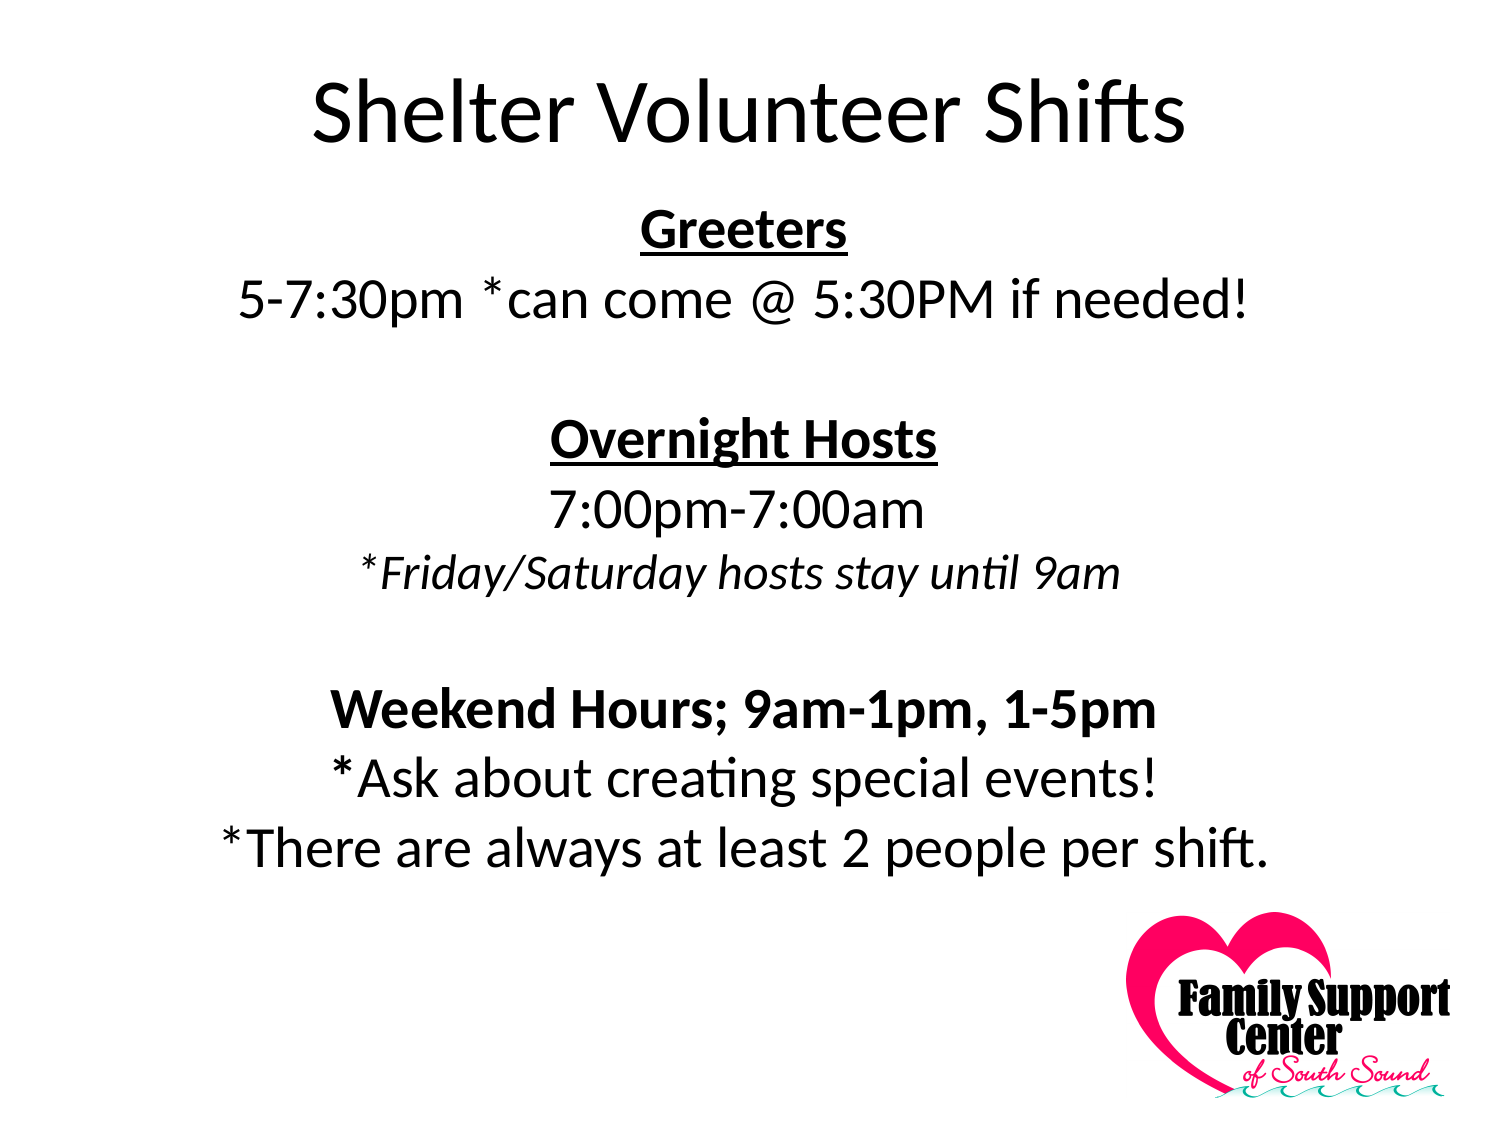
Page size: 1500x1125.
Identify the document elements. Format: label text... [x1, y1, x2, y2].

title Shelter Volunteer Shifts [75, 12, 1425, 137]
text_box Greeters 5-7:30pm *can come @ 5:30PM if needed! Overnight Hosts 7:00pm-7:00am *Friday/Saturday hosts stay until 9am Weekend Hours; 9am-1pm, 1-5pm *Ask about creating special events! *There are always at least 2 people per shift. [56, 137, 1432, 957]
picture [1125, 912, 1451, 1098]
